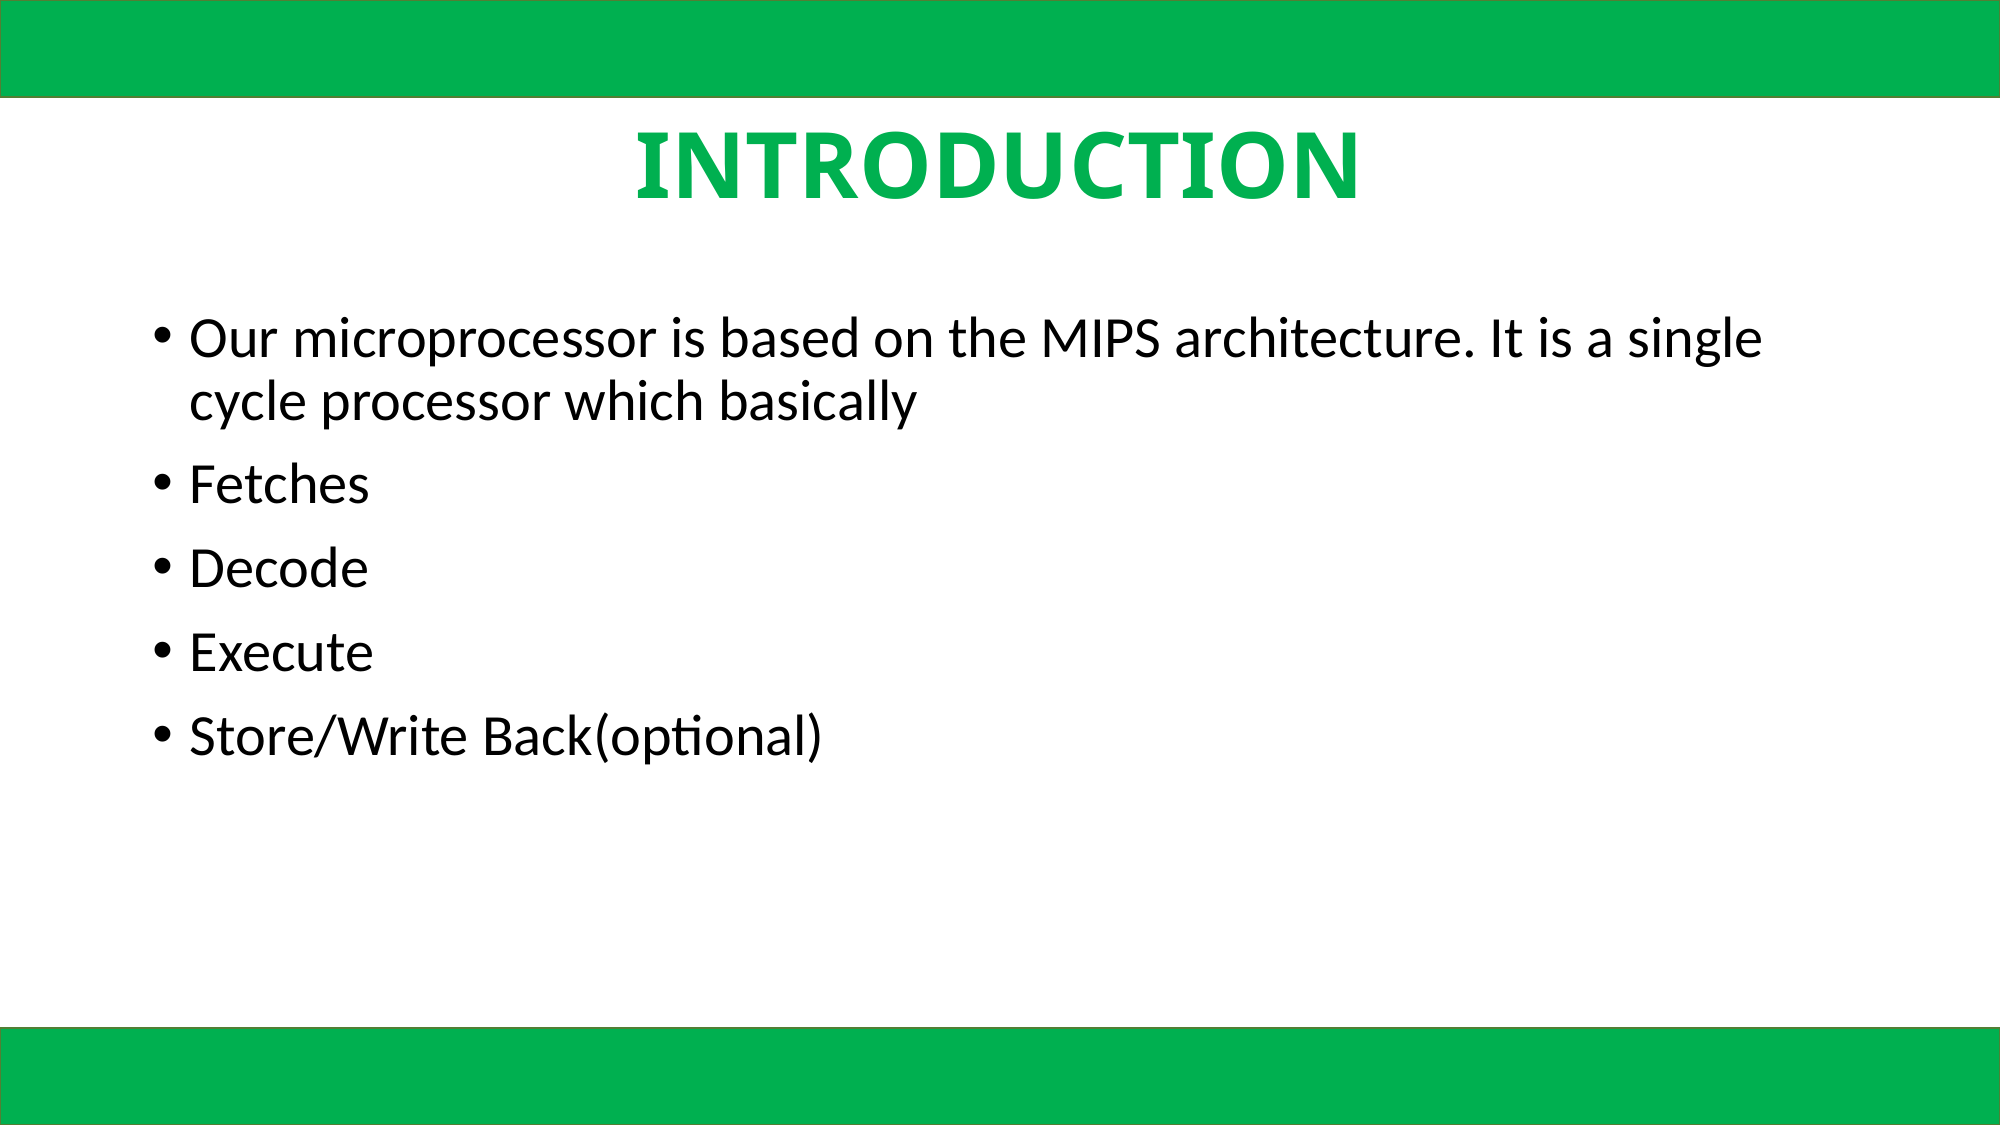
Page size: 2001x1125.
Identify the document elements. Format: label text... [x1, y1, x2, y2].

text_box [0, 0, 2000, 98]
title INTRODUCTION [137, 98, 1863, 278]
list Our microprocessor is based on the MIPS architecture. It is a single cycle processor which basically Fetches Decode Execute Store/Write Back(optional) [137, 299, 1863, 1014]
text_box [0, 1027, 2000, 1125]
